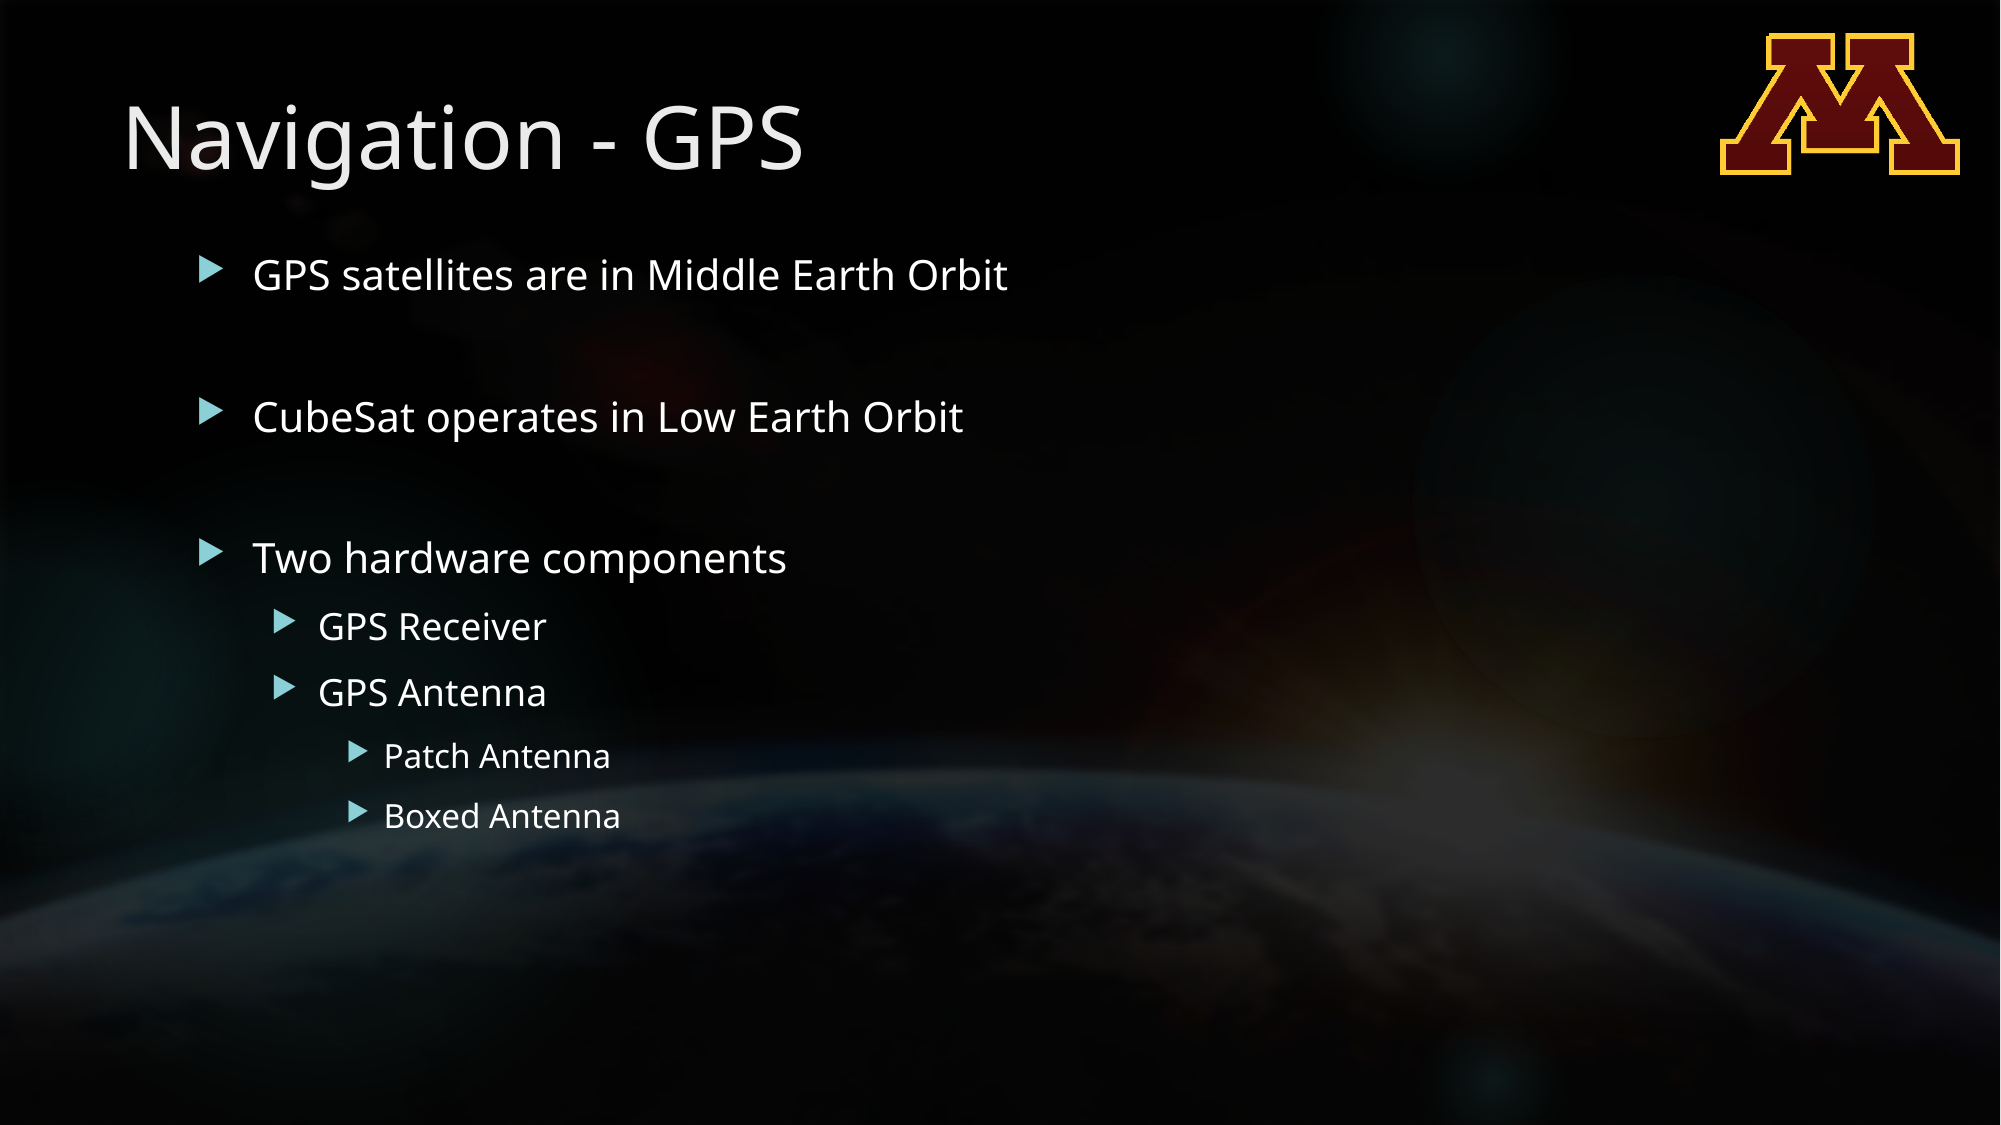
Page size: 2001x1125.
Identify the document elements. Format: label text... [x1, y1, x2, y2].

list GPS satellites are in Middle Earth Orbit CubeSat operates in Low Earth Orbit Two hardware components GPS Receiver GPS Antenna Patch Antenna Boxed Antenna [181, 241, 1649, 1025]
title Navigation - GPS [106, 74, 1649, 304]
picture [0, 0, 2001, 1125]
